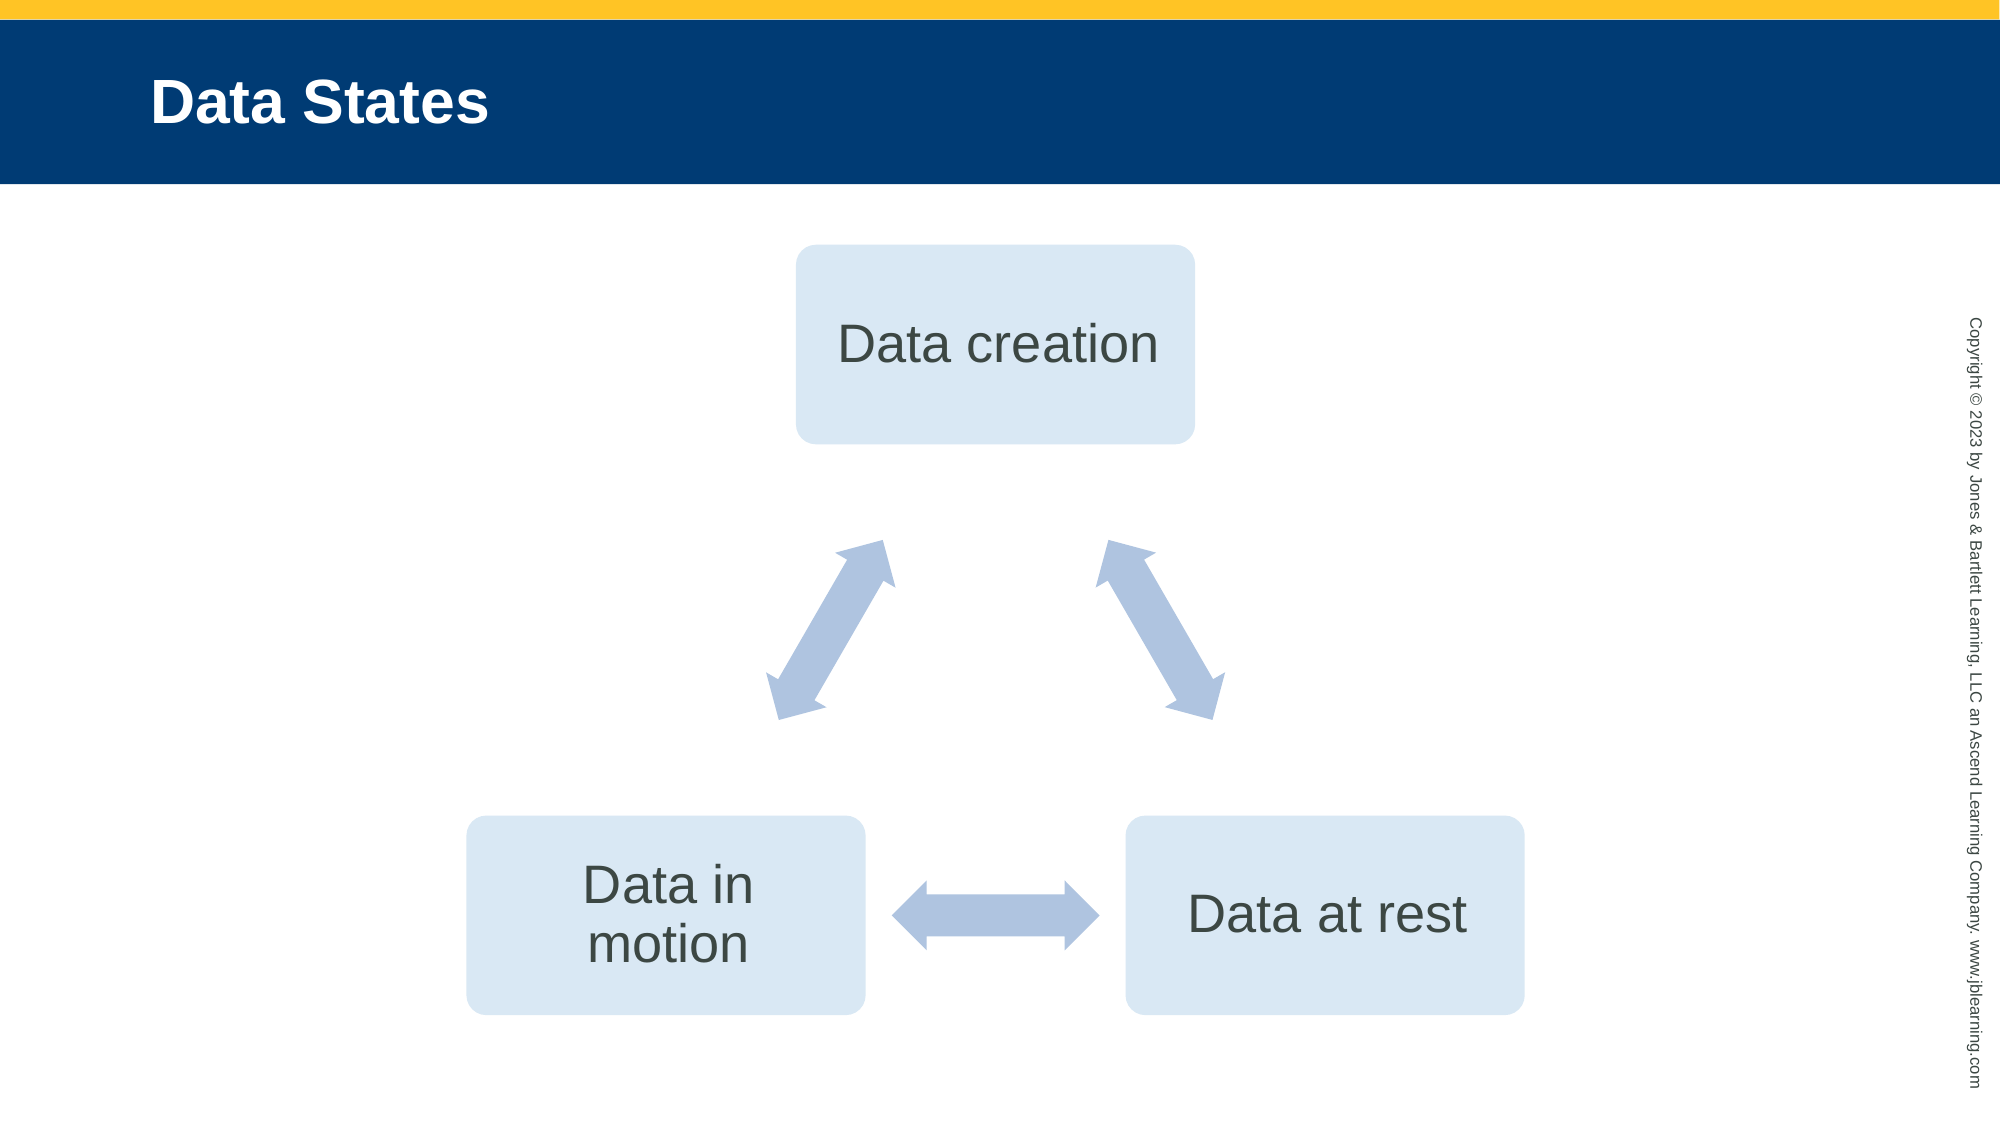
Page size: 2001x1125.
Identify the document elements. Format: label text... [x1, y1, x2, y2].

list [151, 244, 1840, 1016]
title Data States [0, 19, 2000, 185]
